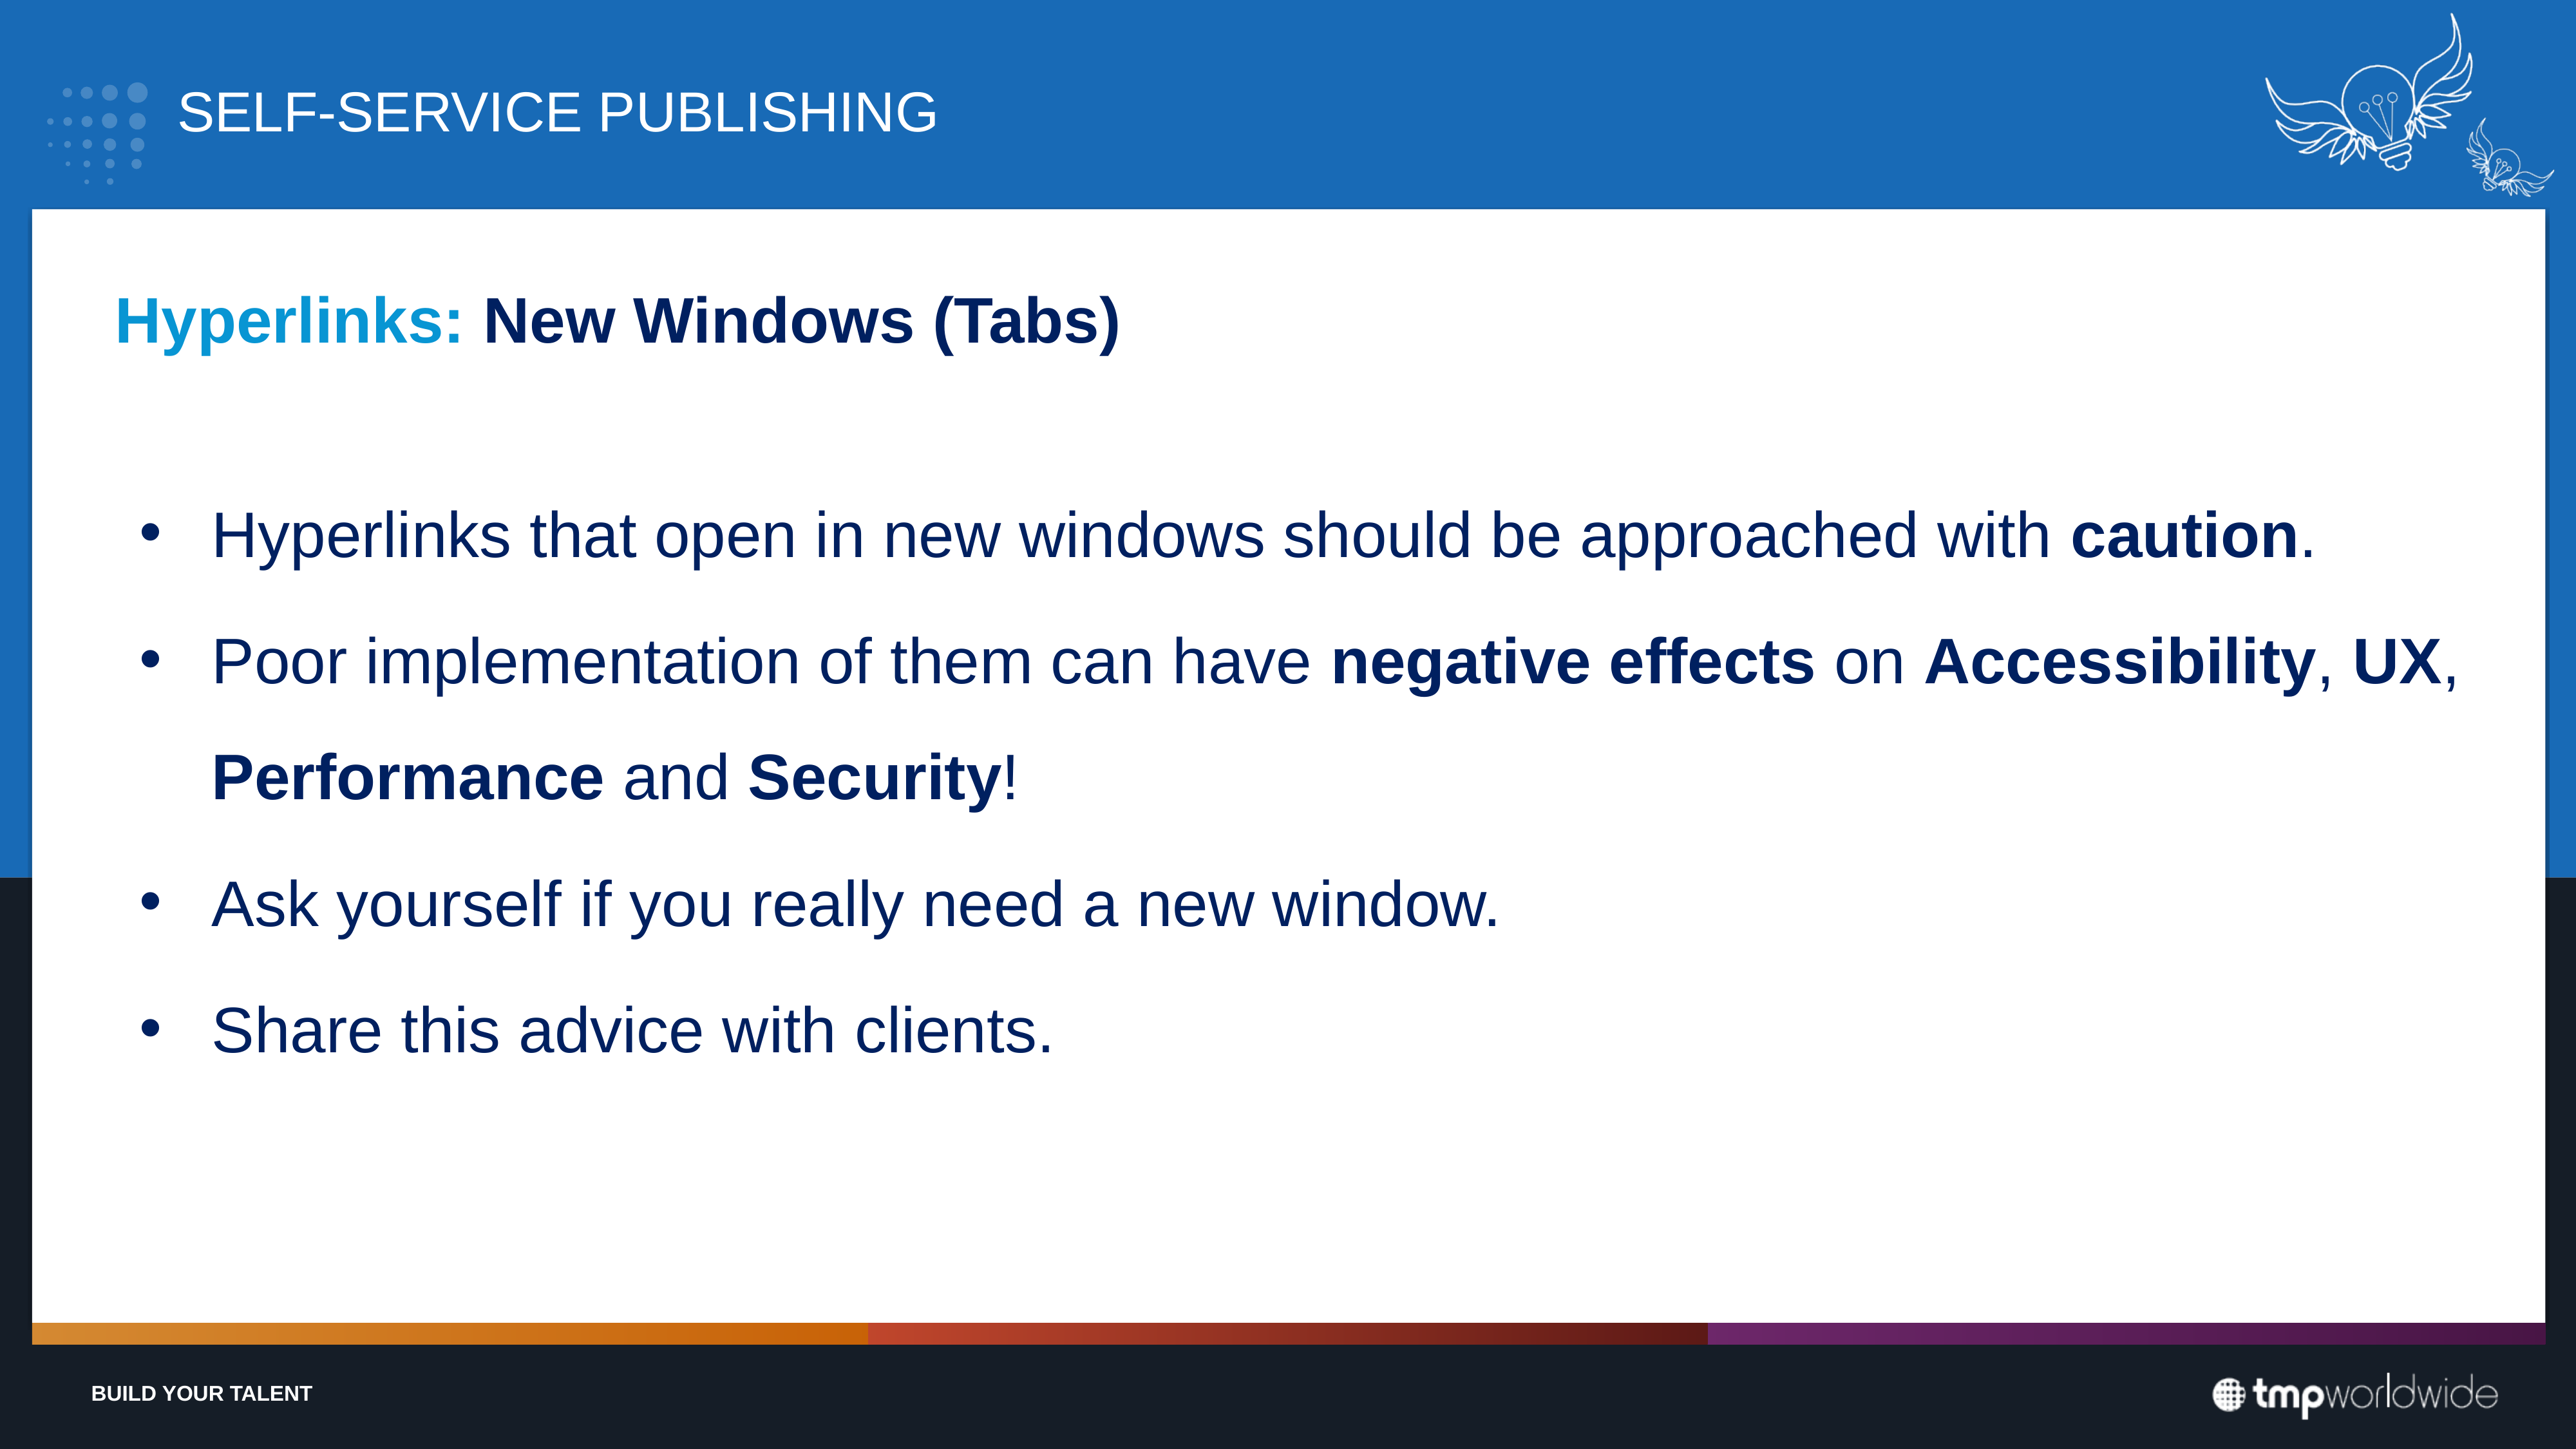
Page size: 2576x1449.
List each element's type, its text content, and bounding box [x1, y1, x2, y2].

title Self-Service Publishing [176, 86, 2246, 170]
list Hyperlinks: New Windows (Tabs) Hyperlinks that open in new windows should be approached with caution. Poor implementation of them can have negative effects on Accessibility, UX, Performance and Security! Ask yourself if you really need a new window. Share this advice with clients. [115, 278, 2480, 1242]
